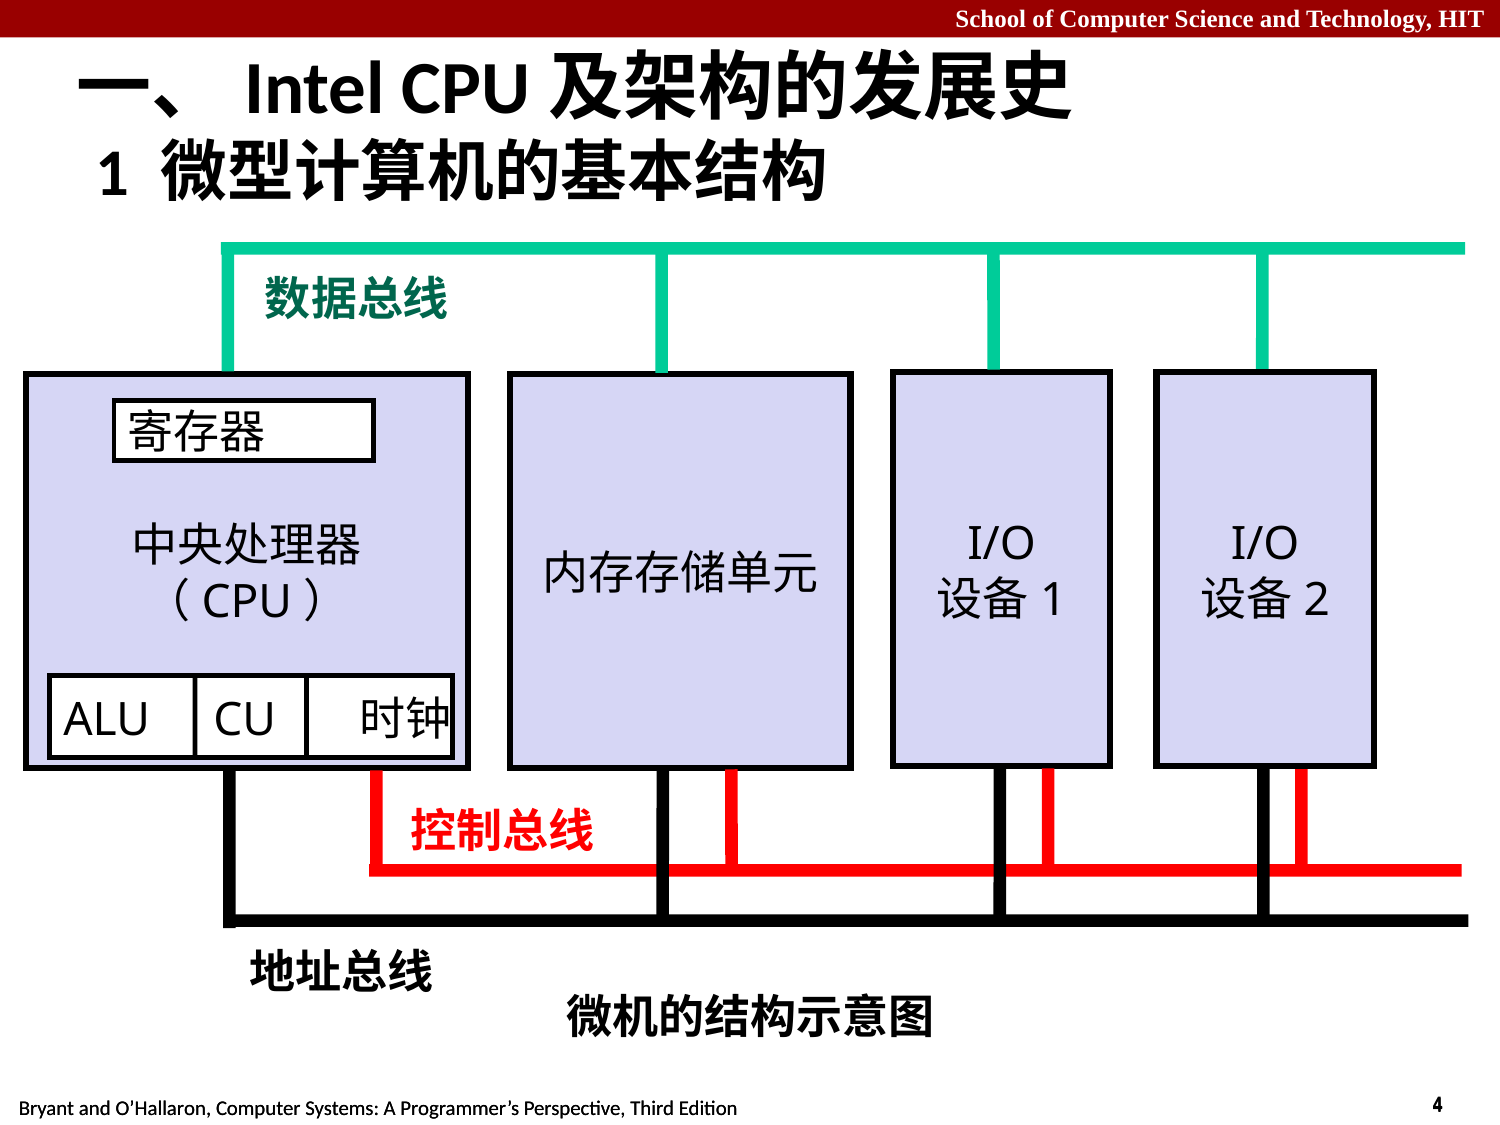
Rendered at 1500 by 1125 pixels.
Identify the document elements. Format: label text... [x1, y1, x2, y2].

title 一、Intel CPU及架构的发展史 1 微型计算机的基本结构 [61, 61, 1500, 187]
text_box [0, 215, 1500, 1073]
